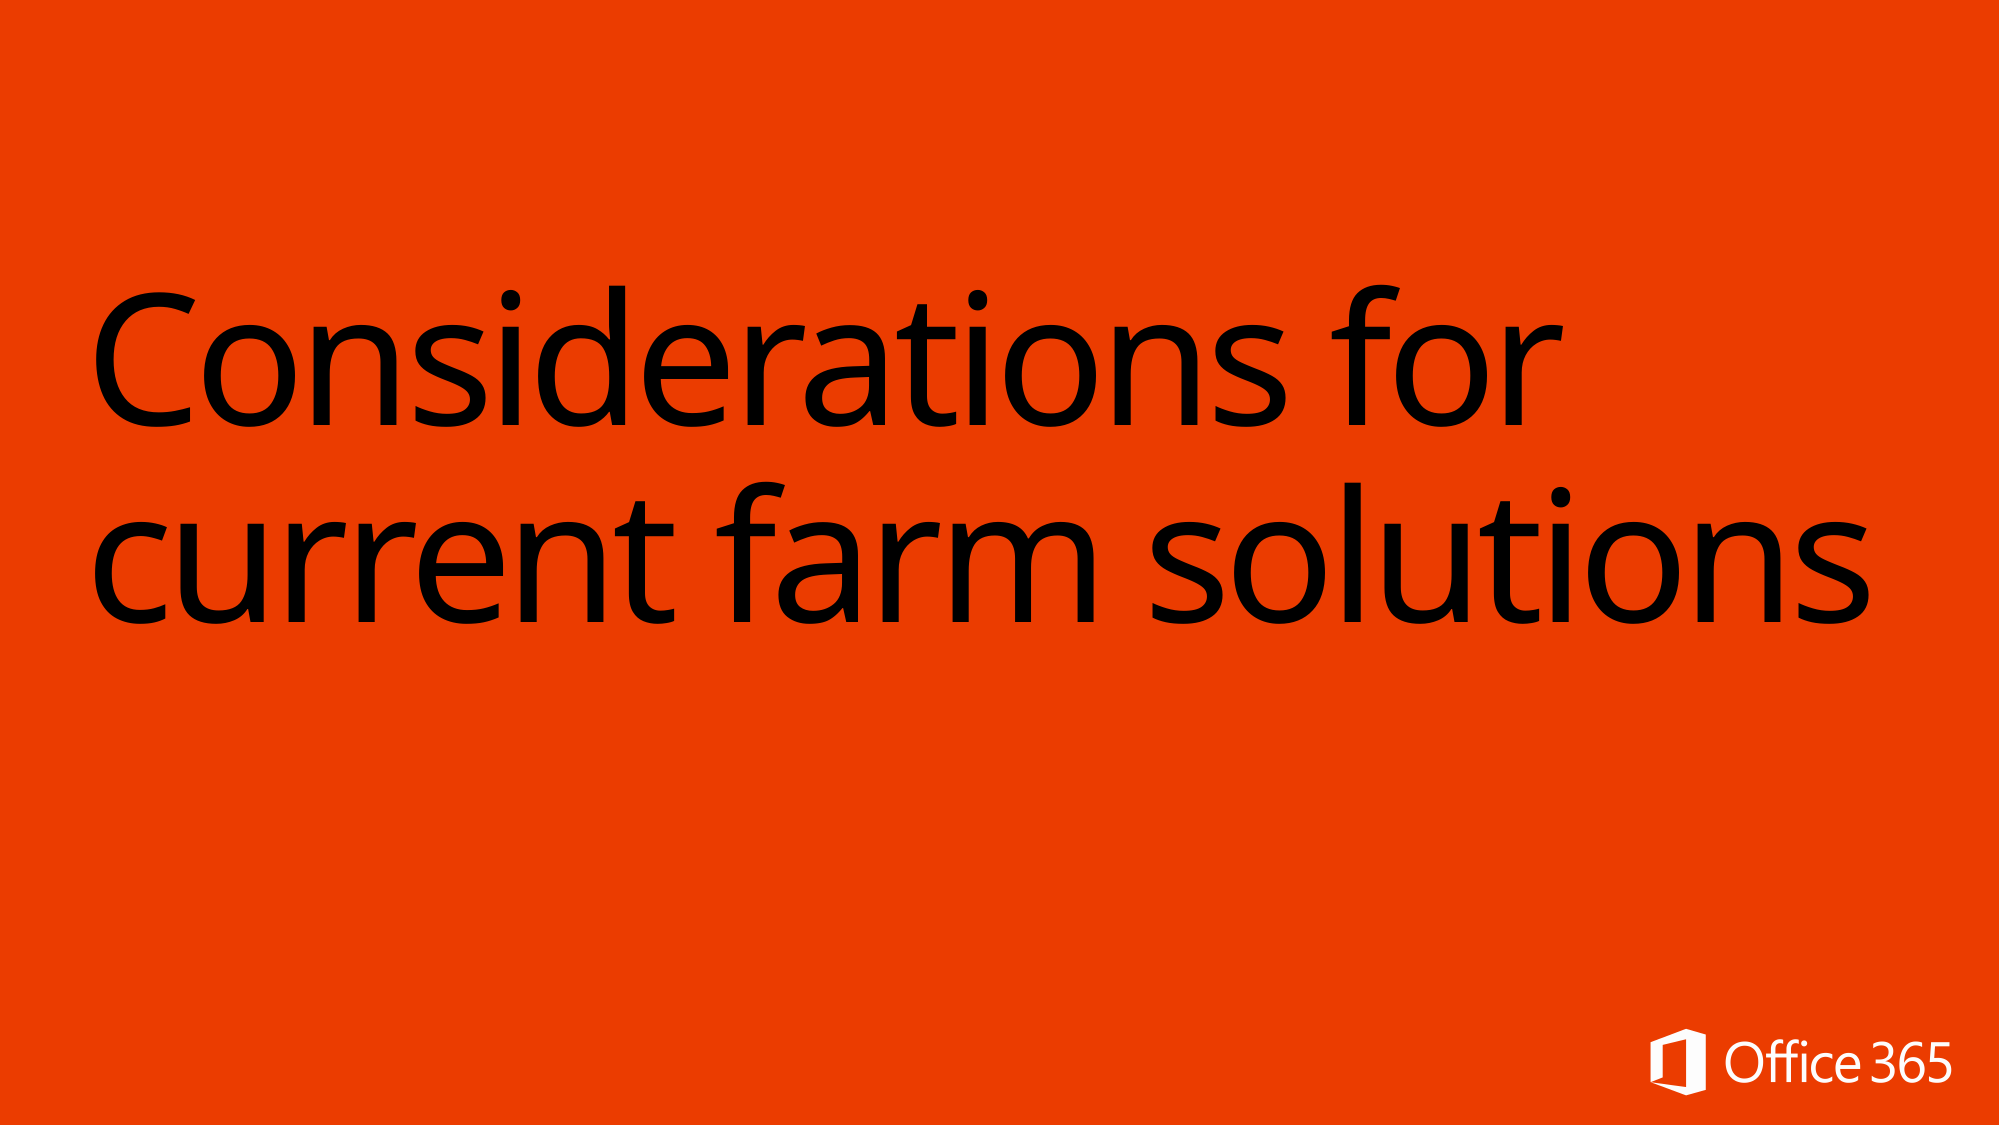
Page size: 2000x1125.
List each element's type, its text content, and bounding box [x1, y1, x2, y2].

title Considerations for current farm solutions [85, 462, 1914, 663]
picture [1622, 1000, 1978, 1124]
